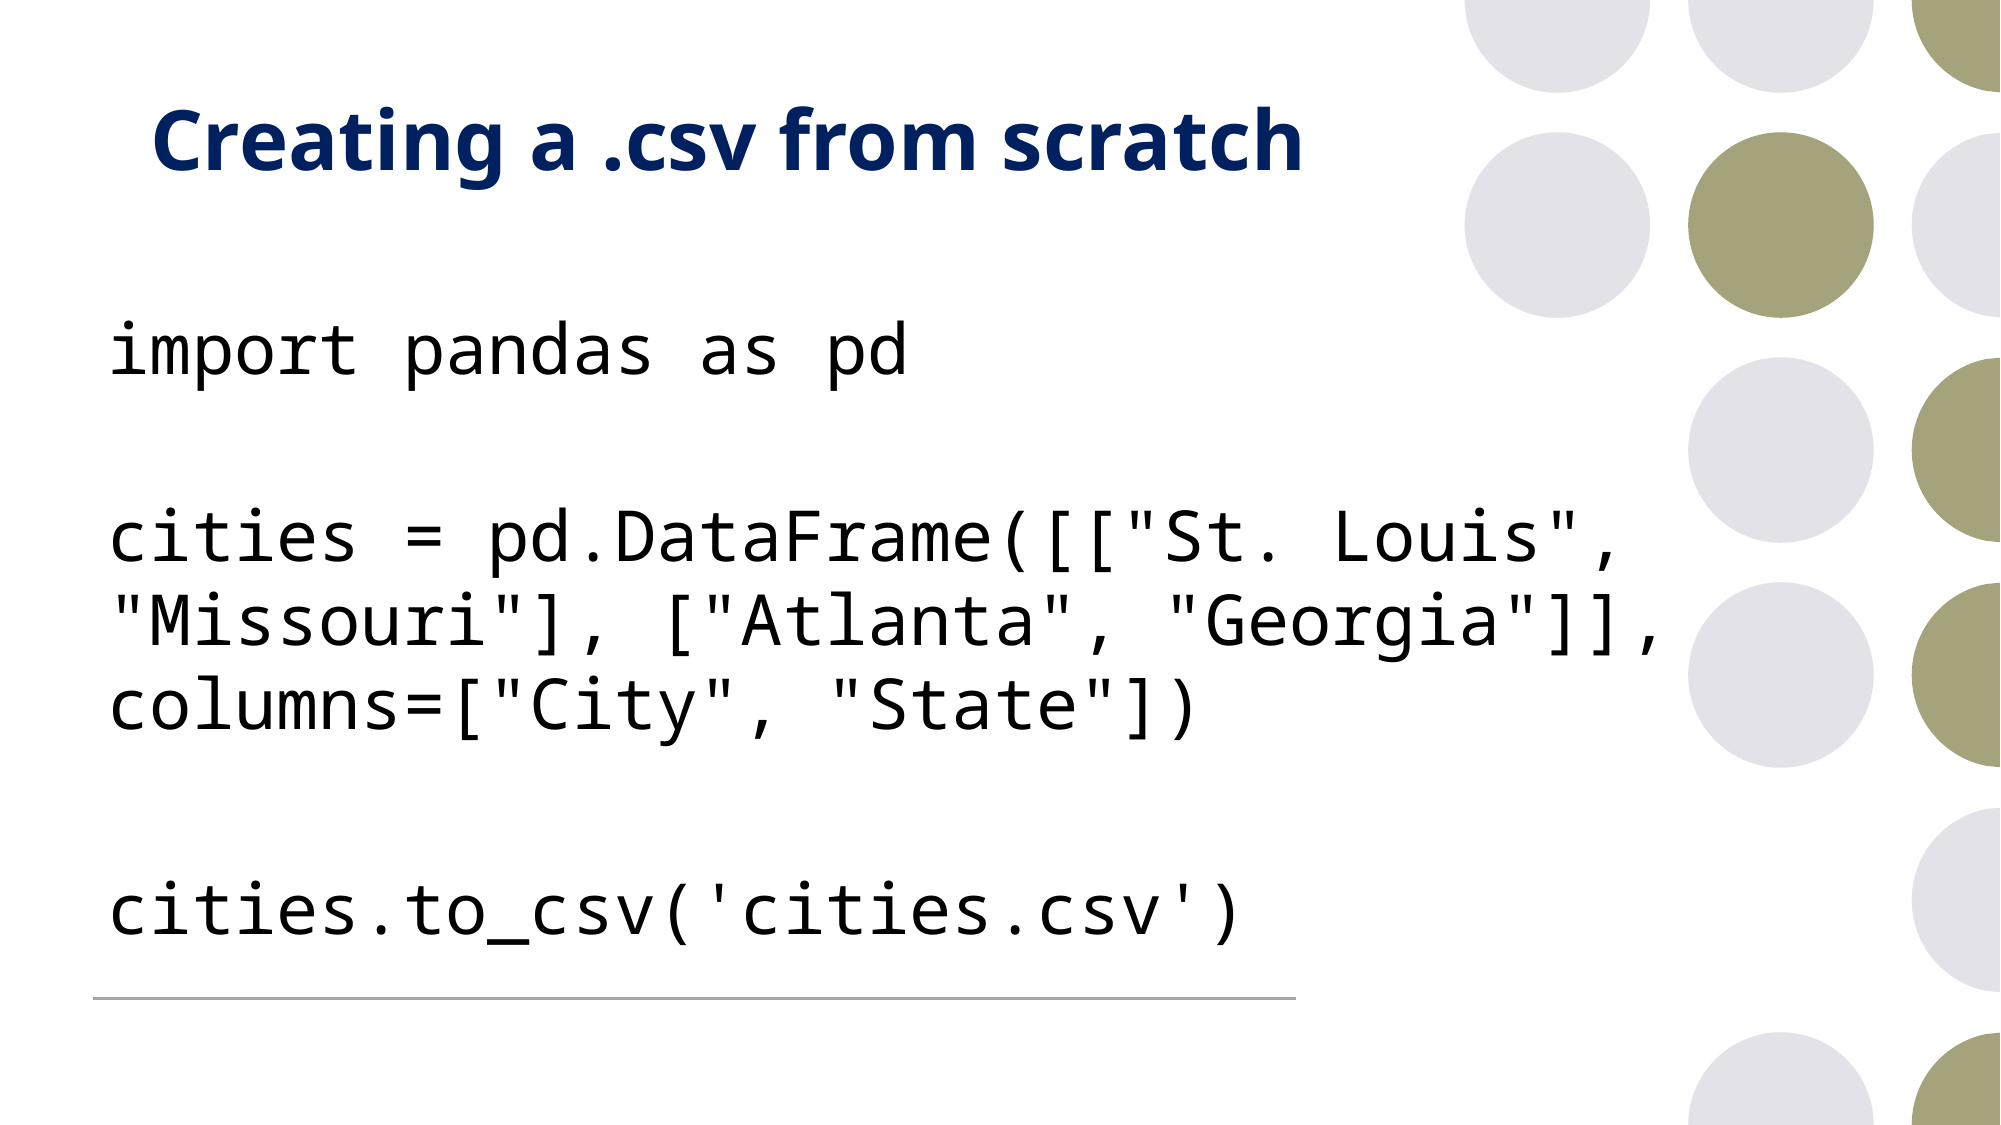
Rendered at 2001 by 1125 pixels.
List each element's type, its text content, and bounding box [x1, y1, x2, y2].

title Creating a .csv from scratch [92, 79, 1364, 212]
list import pandas as pd cities = pd.DataFrame([["St. Louis", "Missouri"], ["Atlanta", "Georgia"]], columns=["City", "State"]) cities.to_csv('cities.csv') [92, 296, 1703, 1002]
